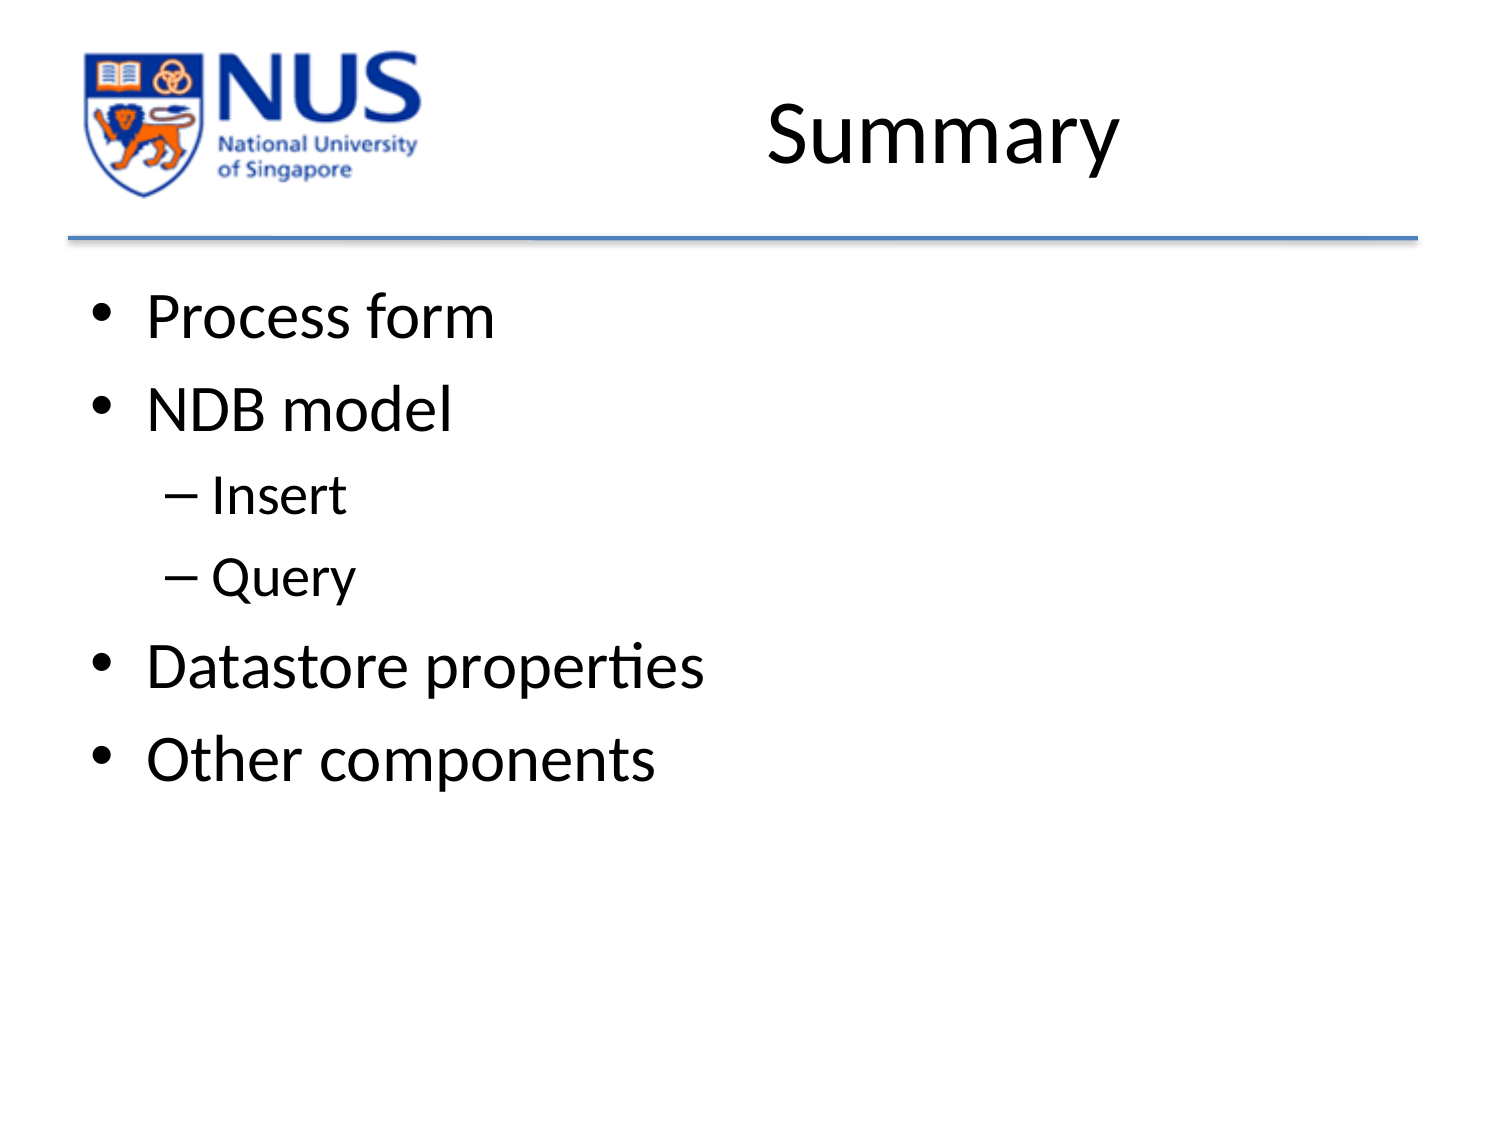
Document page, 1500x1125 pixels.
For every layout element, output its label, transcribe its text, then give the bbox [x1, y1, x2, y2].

list Process form NDB model Insert Query Datastore properties Other components [75, 263, 1425, 1005]
title Summary [463, 45, 1425, 209]
picture [44, 13, 464, 225]
